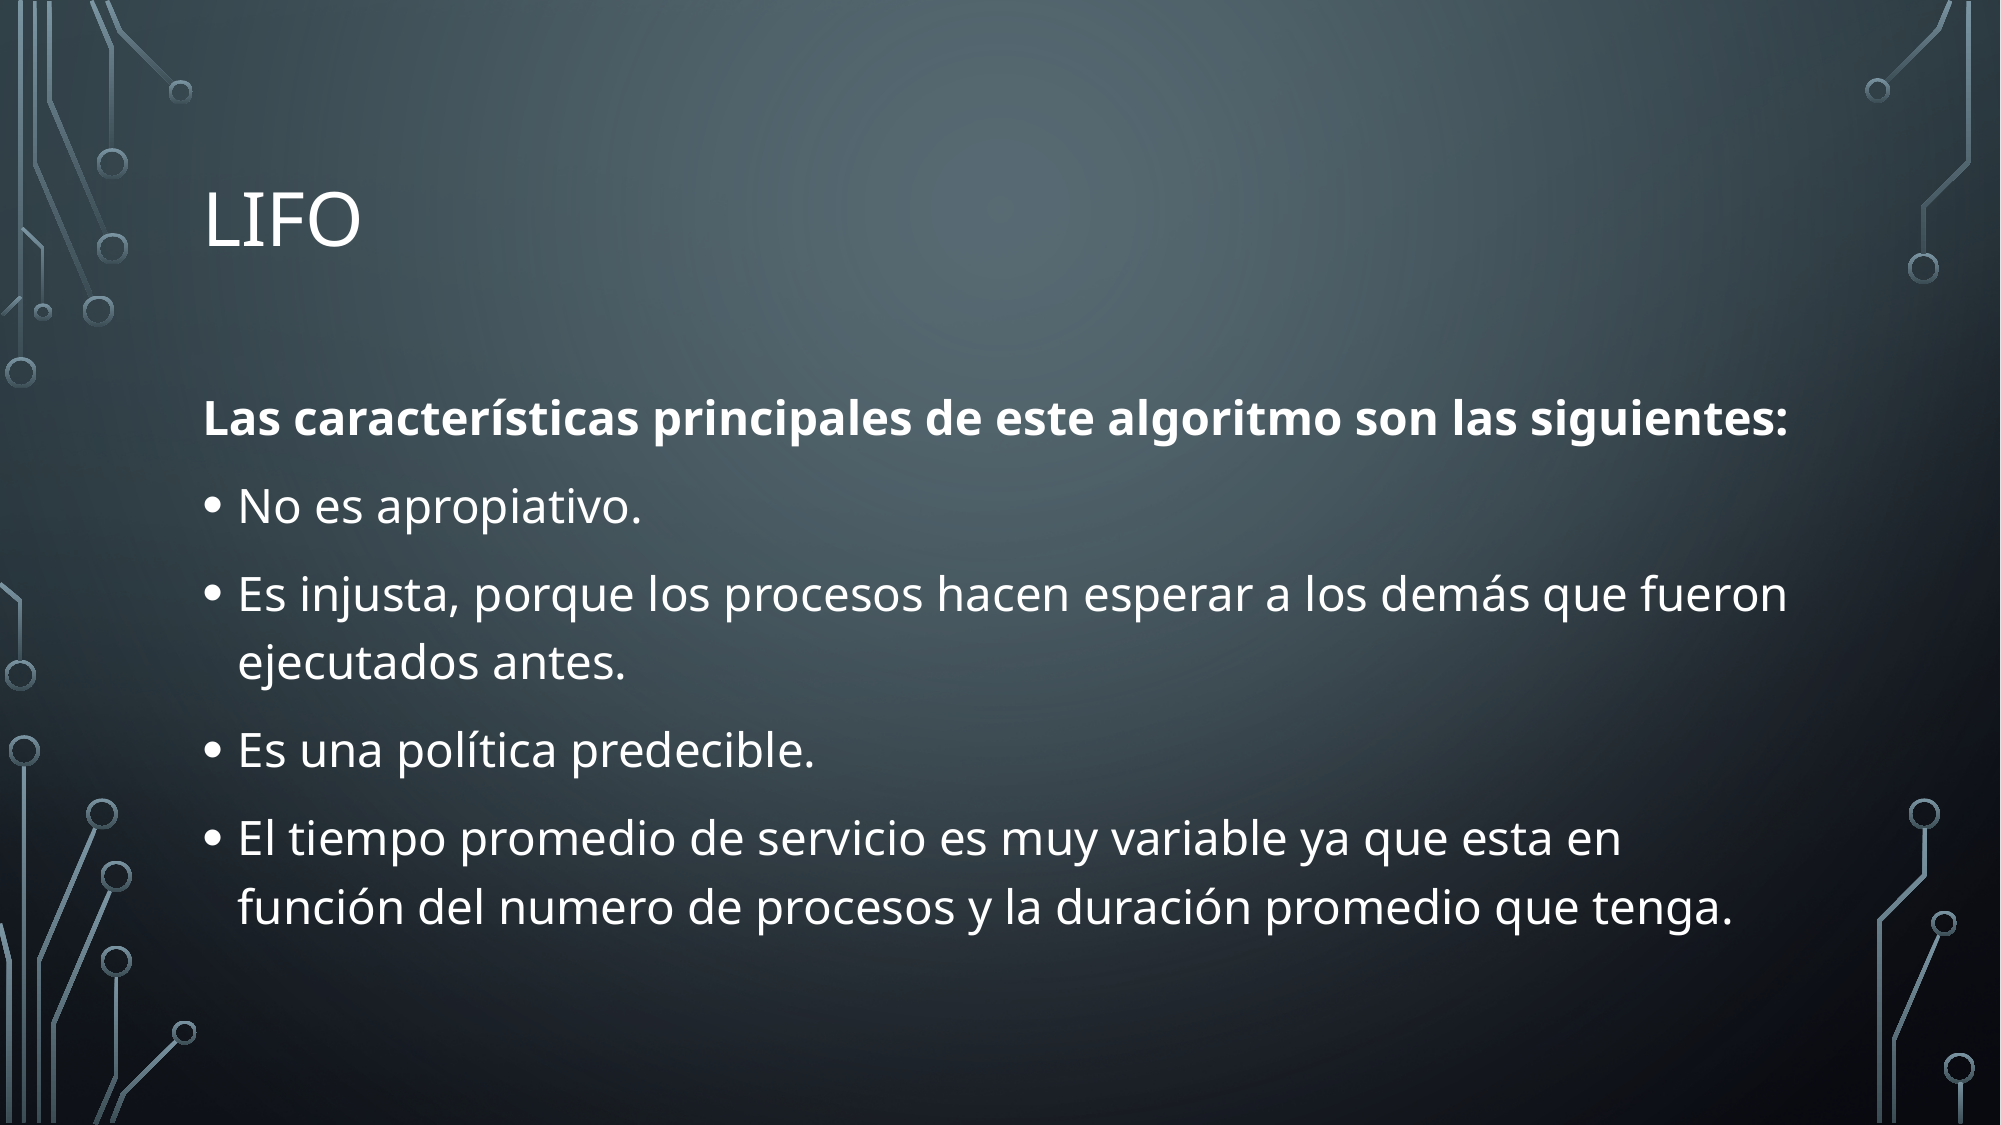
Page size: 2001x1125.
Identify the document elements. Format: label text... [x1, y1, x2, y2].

title LIFO [187, 101, 1813, 344]
list Las características principales de este algoritmo son las siguientes: No es apropiativo. Es injusta, porque los procesos hacen esperar a los demás que fueron ejecutados antes. Es una política predecible. El tiempo promedio de servicio es muy variable ya que esta en función del numero de procesos y la duración promedio que tenga. [187, 369, 1813, 950]
